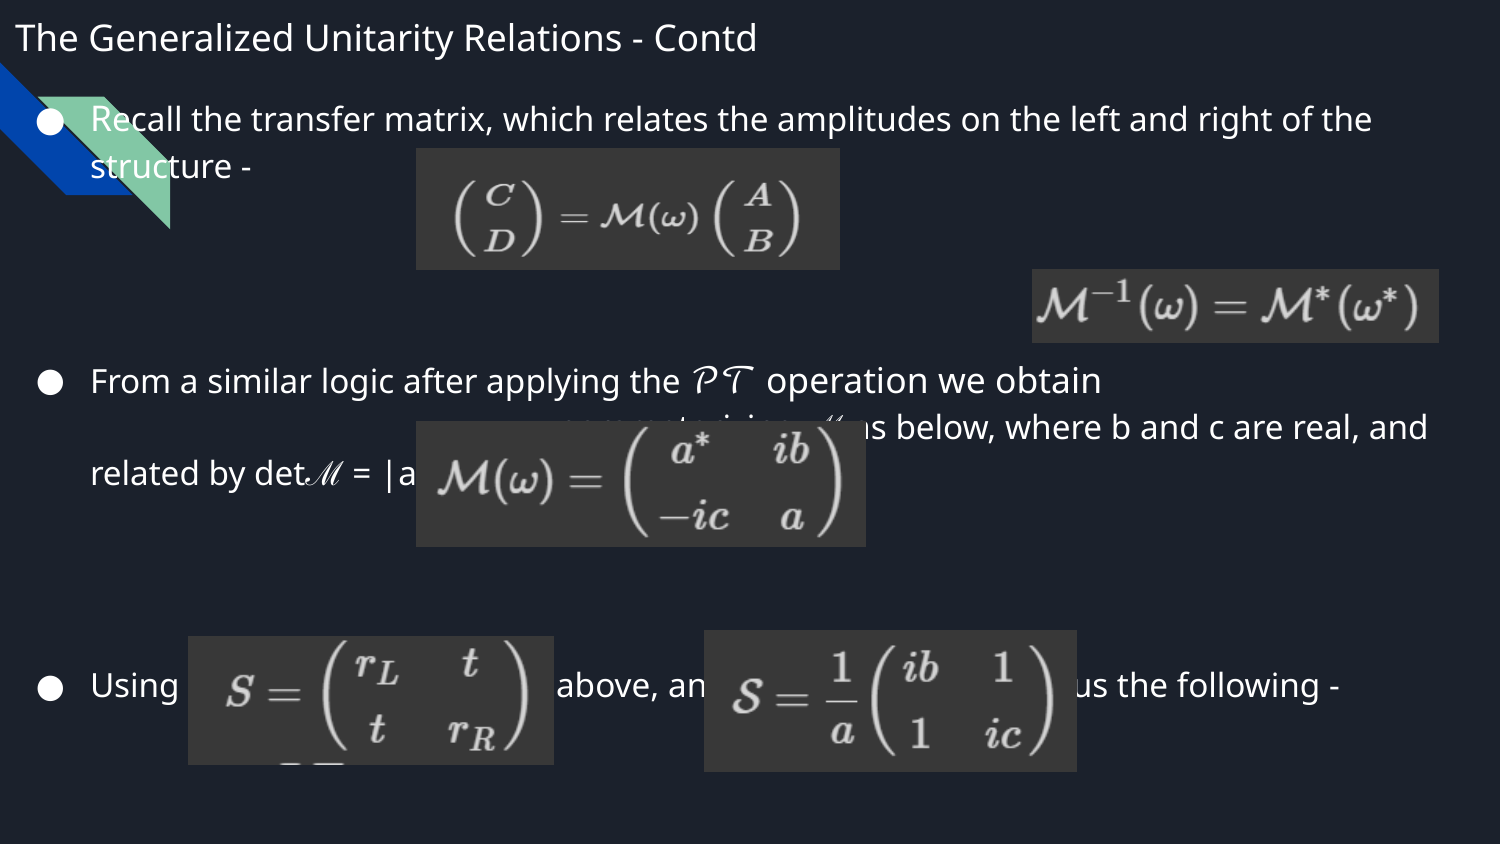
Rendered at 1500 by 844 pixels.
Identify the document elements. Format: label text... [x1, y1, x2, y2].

picture [188, 636, 555, 766]
title The Generalized Unitarity Relations - Contd [0, 0, 1500, 74]
picture [416, 421, 866, 548]
picture [416, 148, 840, 270]
picture [1032, 269, 1439, 344]
picture [704, 630, 1077, 772]
list Recall the transfer matrix, which relates the amplitudes on the left and right of the structure - From a similar logic after applying the 𝒫𝒯 operation we obtain , parameterizing ℳ as below, where b and c are real, and related by detℳ = |a|2 - bc = 1 Using the S matrix as defined above, and relating it to ℳ gives us the following - [0, 74, 1500, 844]
